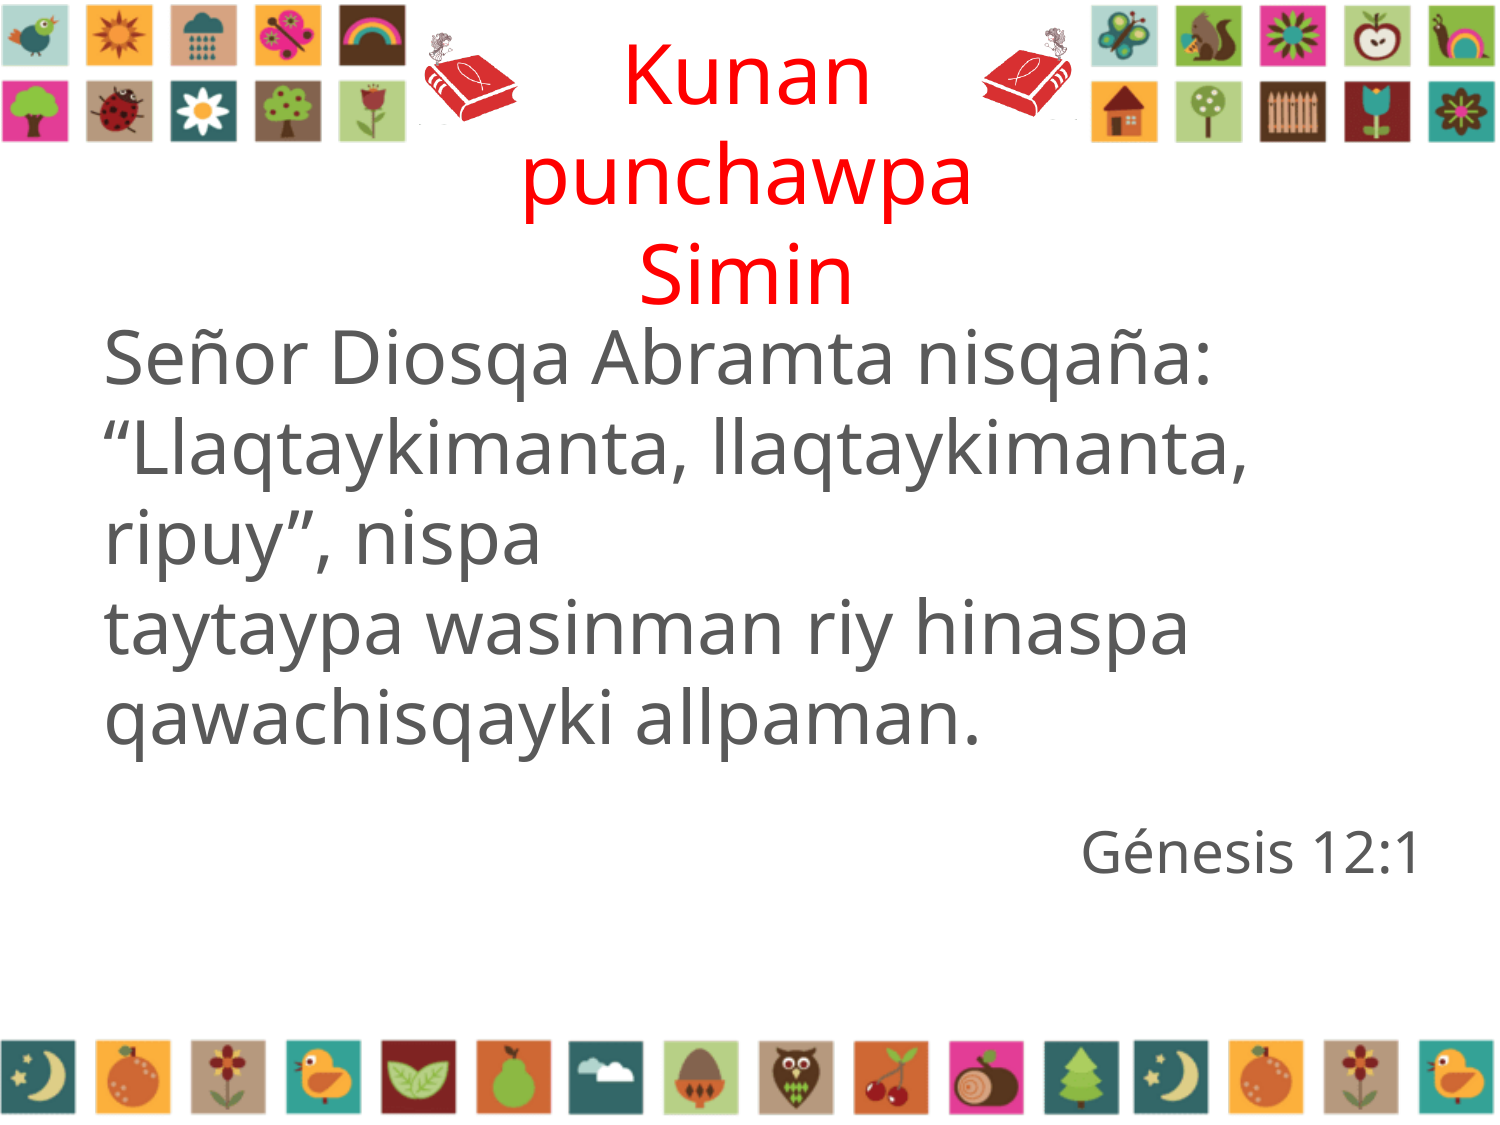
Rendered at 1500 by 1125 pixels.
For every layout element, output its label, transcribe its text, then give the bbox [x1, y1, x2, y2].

text_box Señor Diosqa Abramta nisqaña: “Llaqtaykimanta, llaqtaykimanta, ripuy”, nispa taytaypa wasinman riy hinaspa qawachisqayki allpaman. [88, 302, 1459, 768]
picture [0, 3, 550, 150]
text_box Kunan punchawpa Simin [414, 13, 1080, 302]
picture [950, 3, 1500, 150]
text_box Génesis 12:1 [808, 807, 1441, 893]
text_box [0, 1028, 1500, 1118]
